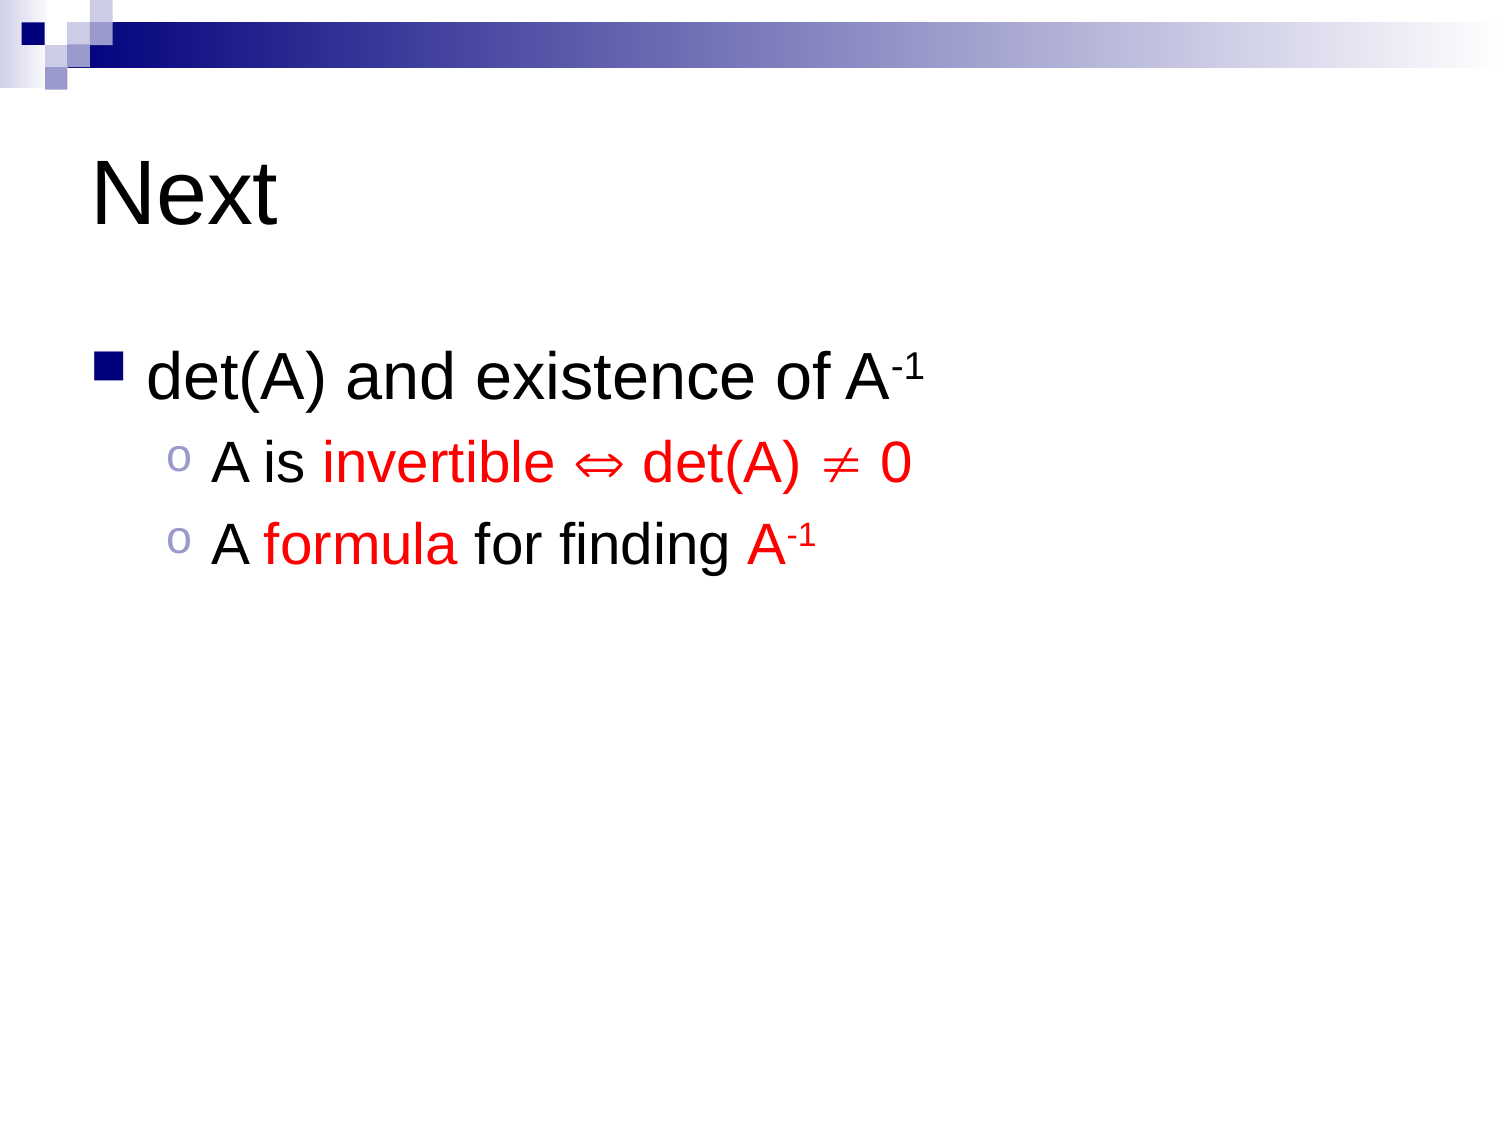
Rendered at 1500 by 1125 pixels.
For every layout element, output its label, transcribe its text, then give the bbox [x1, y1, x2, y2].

list det(A) and existence of A-1 A is invertible  det(A)  0 A formula for finding A-1 [75, 324, 1425, 963]
title Next [75, 75, 1425, 300]
